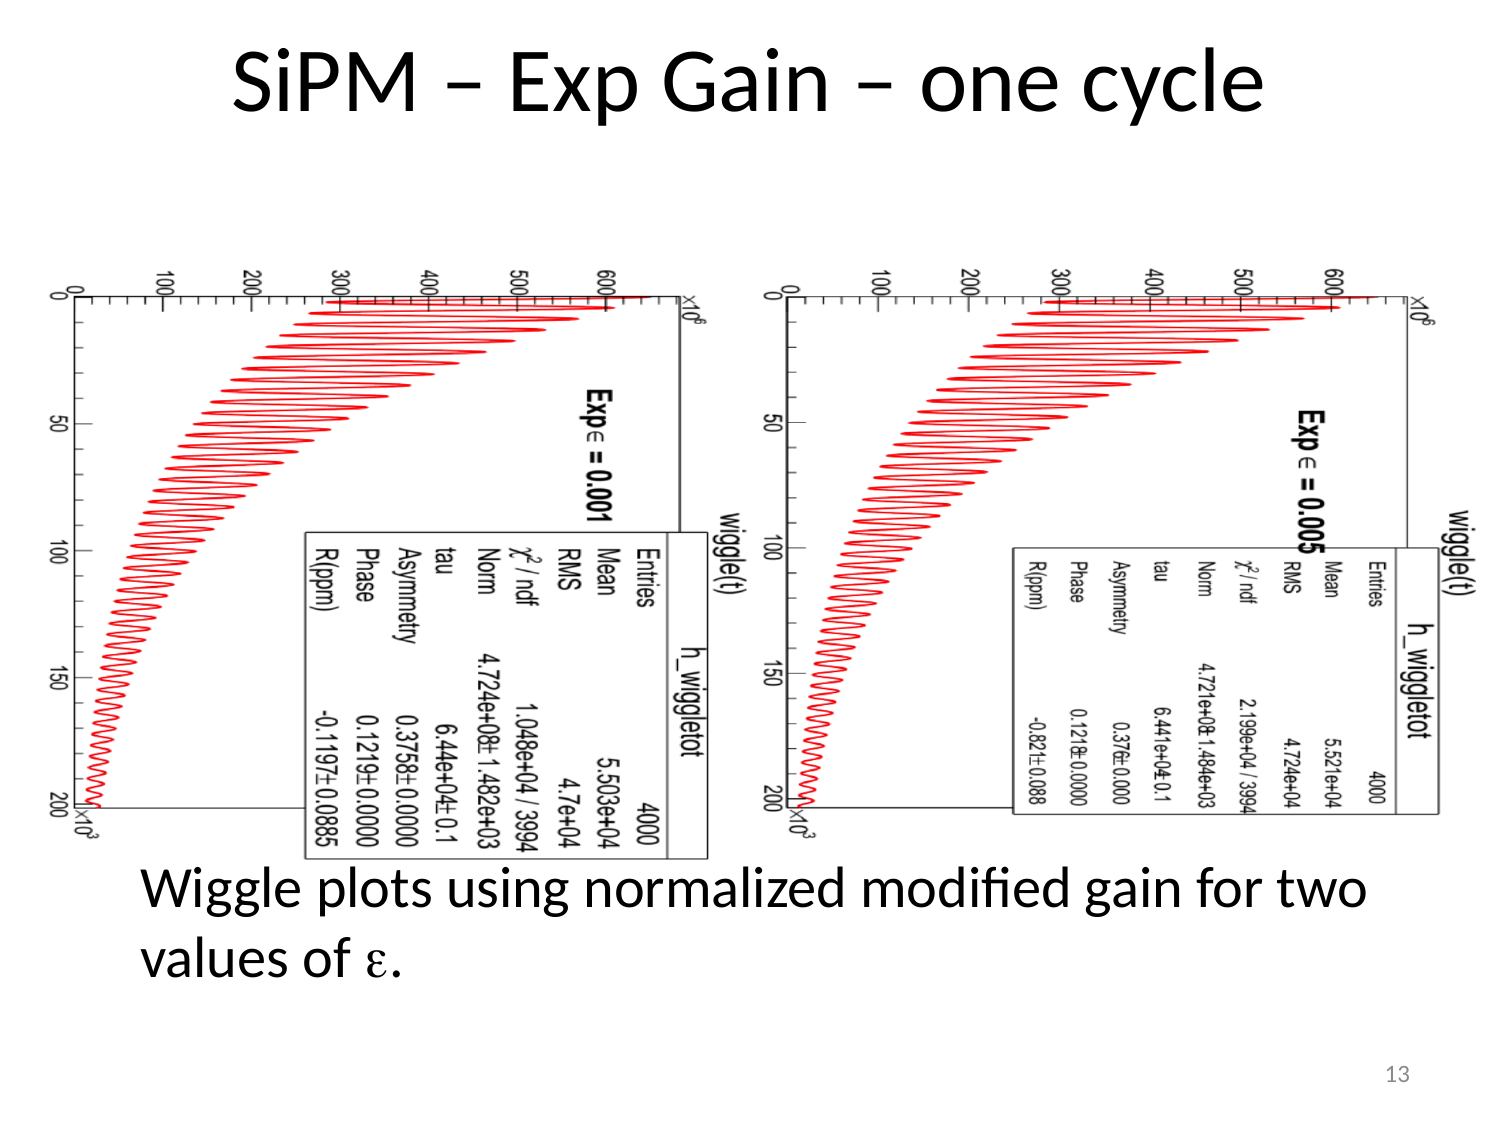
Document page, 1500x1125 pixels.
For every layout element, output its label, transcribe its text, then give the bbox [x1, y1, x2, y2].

slide_number 13 [1074, 1042, 1425, 1103]
title SiPM – Exp Gain – one cycle [75, 0, 1425, 169]
text_box Wiggle plots using normalized modified gain for two values of e. [125, 841, 1425, 997]
picture [58, 173, 695, 928]
picture [778, 164, 1416, 937]
